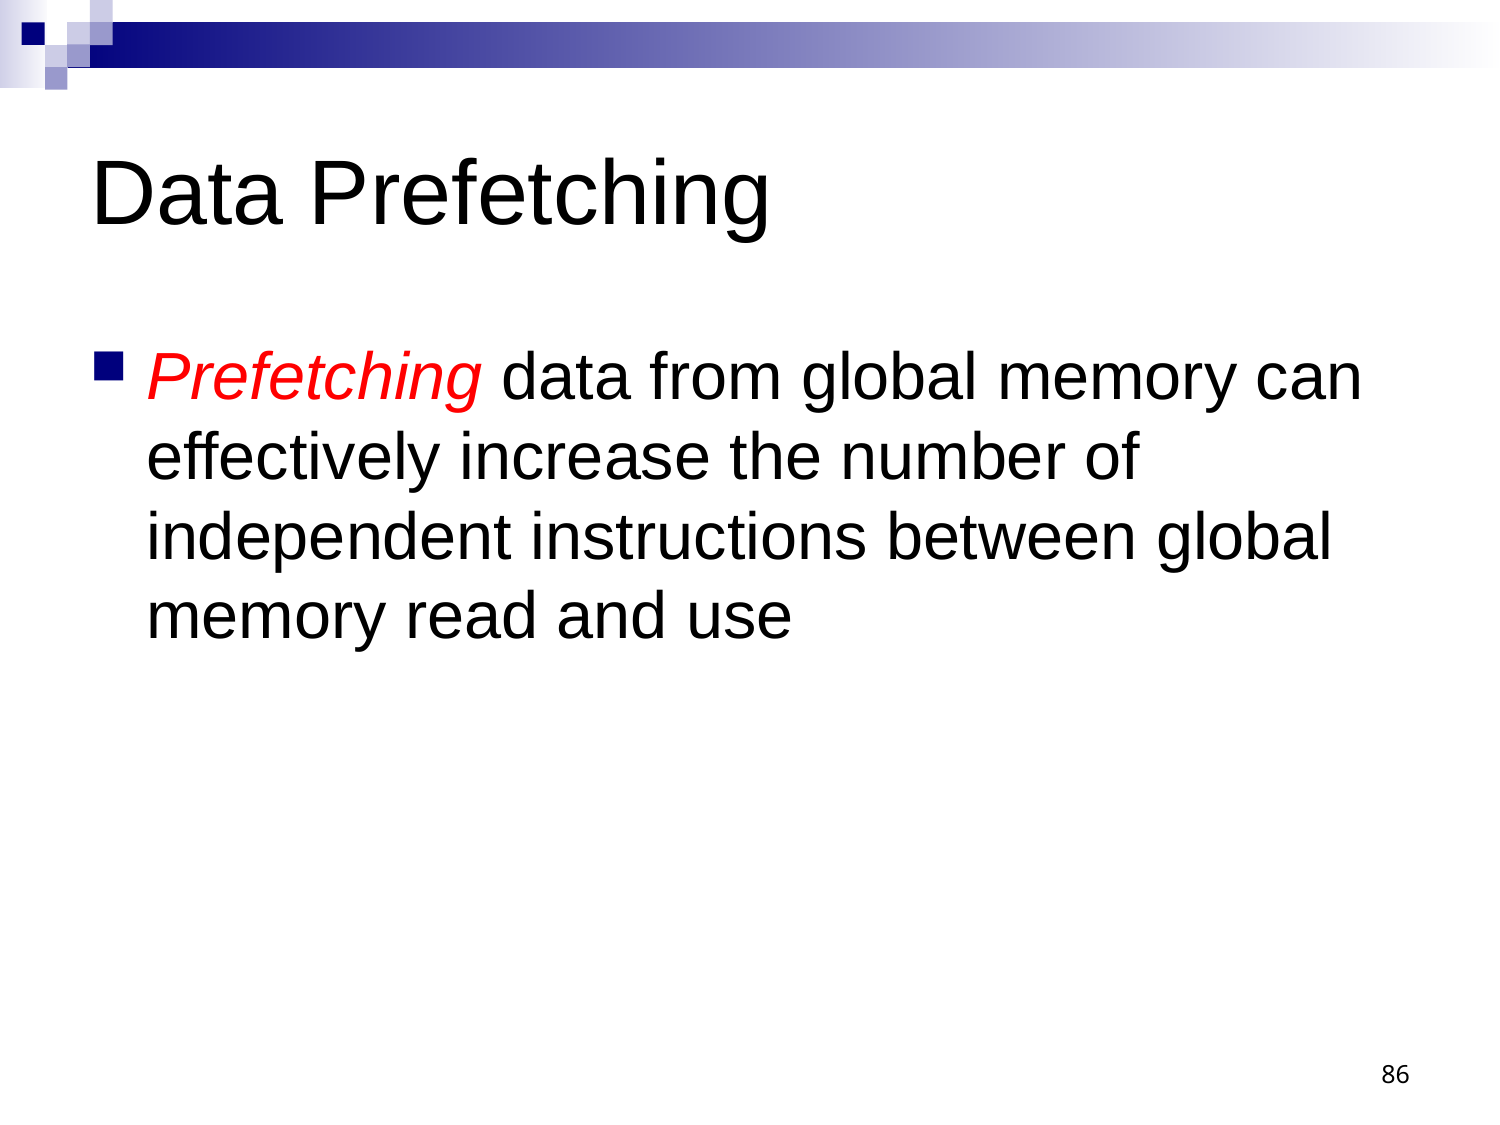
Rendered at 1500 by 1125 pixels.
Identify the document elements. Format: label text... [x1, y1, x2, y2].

list Prefetching data from global memory can effectively increase the number of independent instructions between global memory read and use [75, 324, 1463, 513]
slide_number 86 [1074, 1024, 1426, 1101]
title Data Prefetching [75, 75, 1425, 300]
